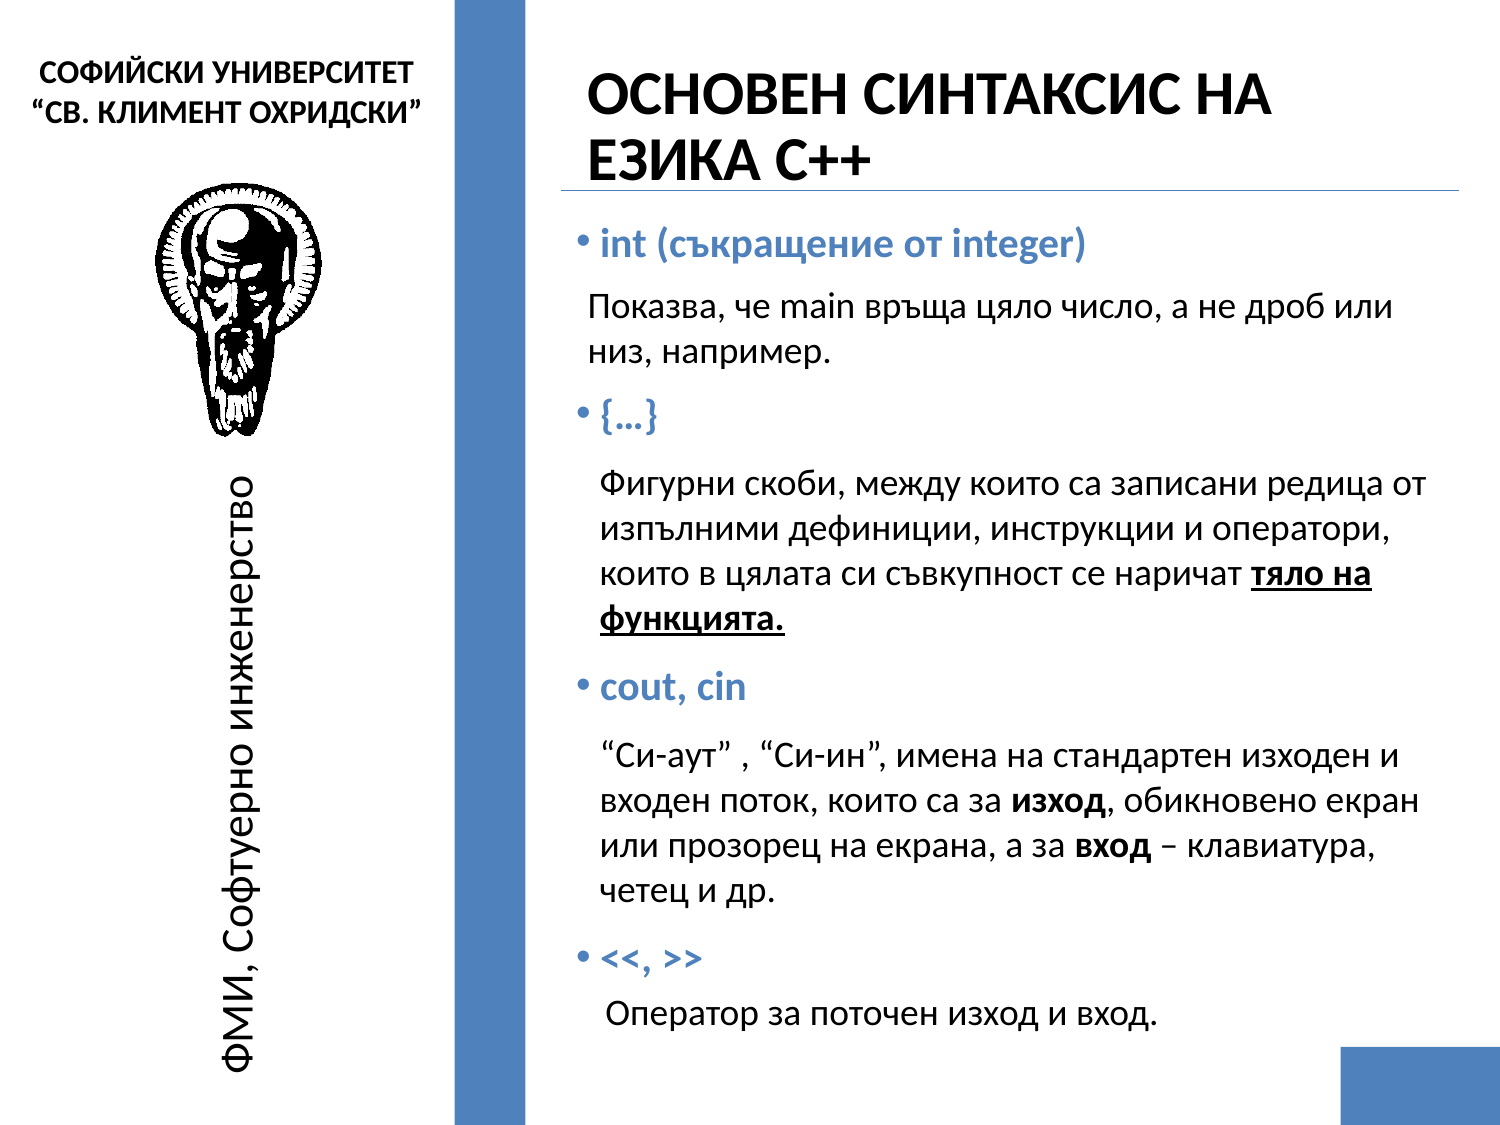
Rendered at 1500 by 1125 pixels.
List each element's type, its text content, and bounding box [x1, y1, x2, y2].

text_box ОСНОВЕН СИНТАКСИС НА ЕЗИКА C++ [572, 54, 1400, 189]
text_box “Си-аут” , “Си-ин”, имена на стандартен изходен и входен поток, които са за изход, обикновено екран или прозорец на екрана, а за вход – клавиатура, четец и др. [584, 722, 1471, 918]
text_box Показва, че main връща цяло число, а не дроб или низ, например. [572, 273, 1459, 379]
text_box Фигурни скоби, между които са записани редица от изпълними дефиниции, инструкции и оператори, които в цялата си съвкупност се наричат тяло на функцията. [584, 450, 1471, 646]
text_box [454, 0, 526, 1125]
text_box cout, cin [561, 651, 1128, 717]
text_box [1340, 1046, 1500, 1125]
text_box ФМИ, Софтуерно инженерство [199, 457, 269, 1090]
text_box <<, >> [560, 923, 1019, 989]
text_box СОФИЙСКИ УНИВЕРСИТЕТ “СВ. КЛИМЕНТ ОХРИДСКИ” [13, 42, 441, 138]
picture [135, 172, 337, 449]
text_box {…} [560, 380, 1175, 446]
text_box int (съкращение от integer) [561, 208, 1341, 274]
text_box Оператор за поточен изход и вход. [590, 980, 1223, 1041]
